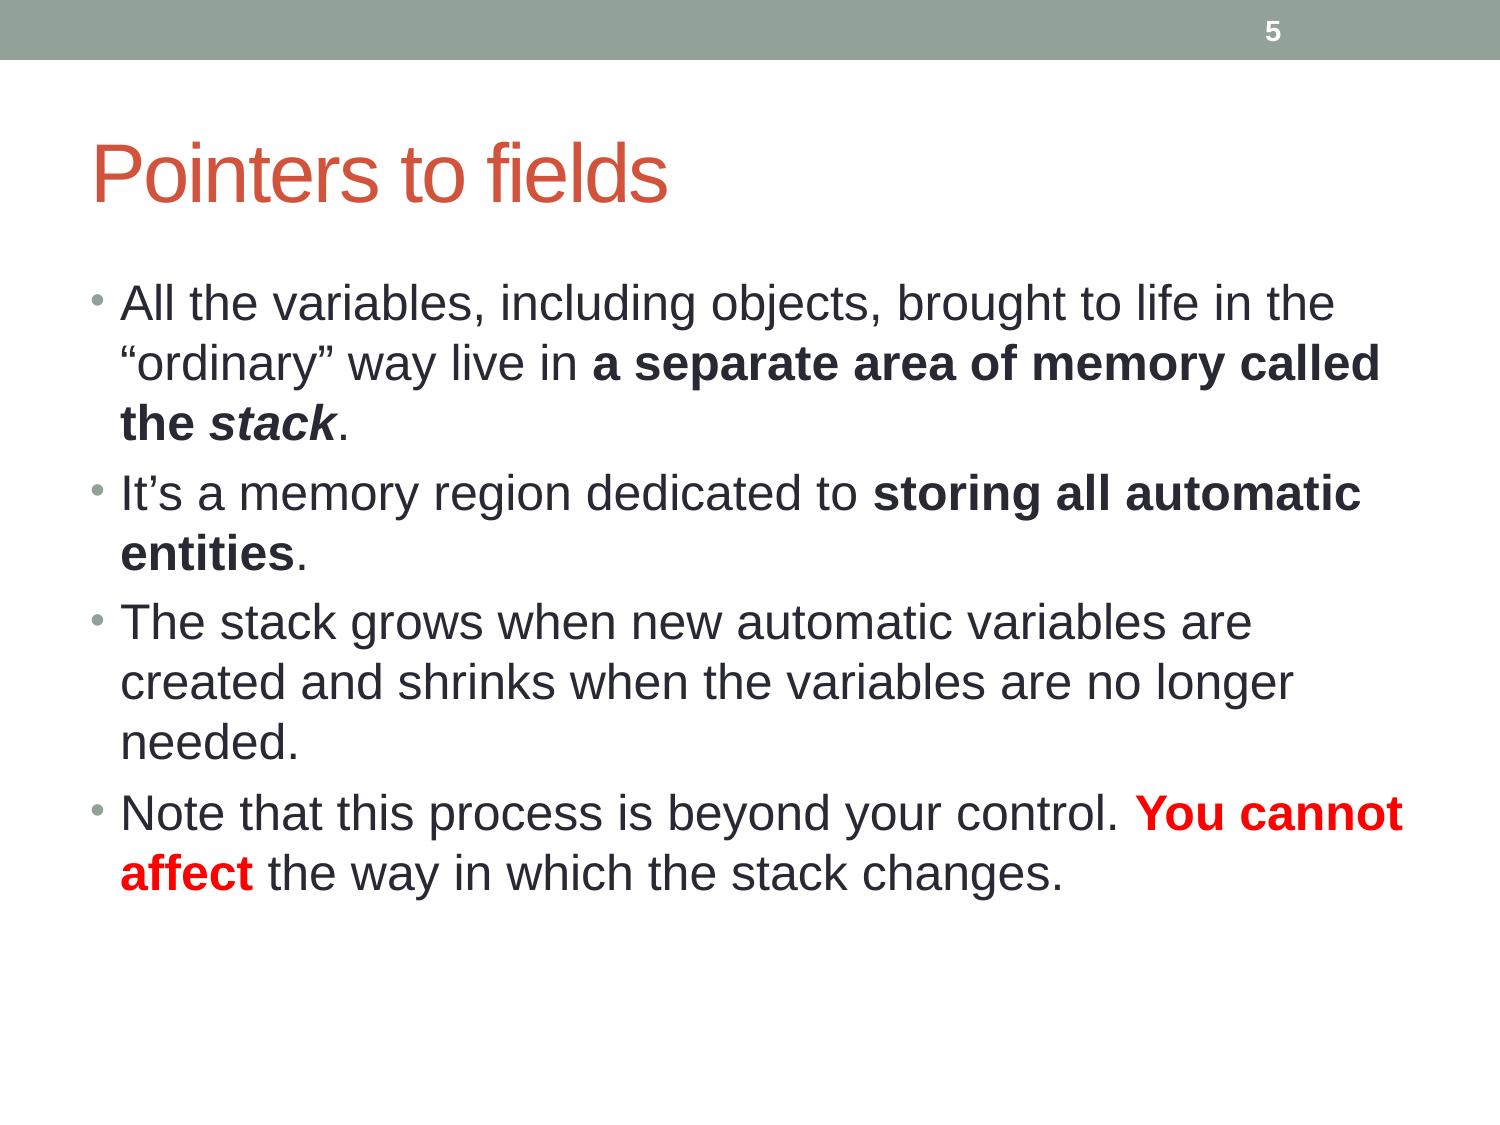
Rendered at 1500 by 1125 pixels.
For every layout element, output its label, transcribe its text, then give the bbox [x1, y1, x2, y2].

slide_number 5 [1250, 3, 1425, 57]
title Pointers to fields [75, 87, 1425, 250]
list All the variables, including objects, brought to life in the “ordinary” way live in a separate area of memory called the stack. It’s a memory region dedicated to storing all automatic entities. The stack grows when new automatic variables are created and shrinks when the variables are no longer needed. Note that this process is beyond your control. You cannot affect the way in which the stack changes. [75, 262, 1425, 1063]
